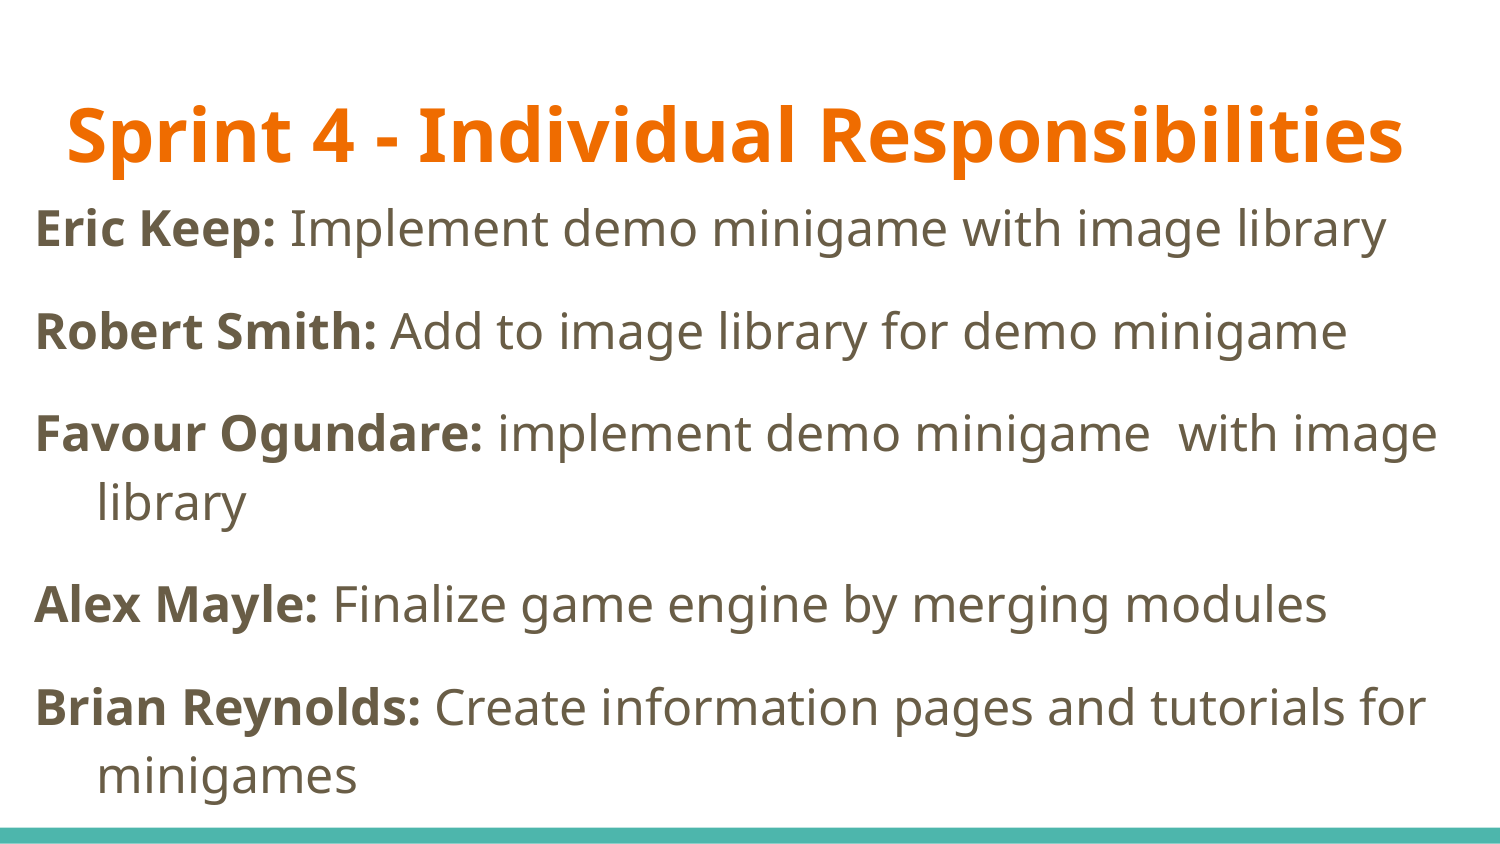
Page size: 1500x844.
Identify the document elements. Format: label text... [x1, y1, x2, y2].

title Sprint 4 - Individual Responsibilities [51, 72, 1449, 172]
list Eric Keep: Implement demo minigame with image library Robert Smith: Add to image library for demo minigame Favour Ogundare: implement demo minigame with image library Alex Mayle: Finalize game engine by merging modules Brian Reynolds: Create information pages and tutorials for minigames [6, 172, 1500, 844]
